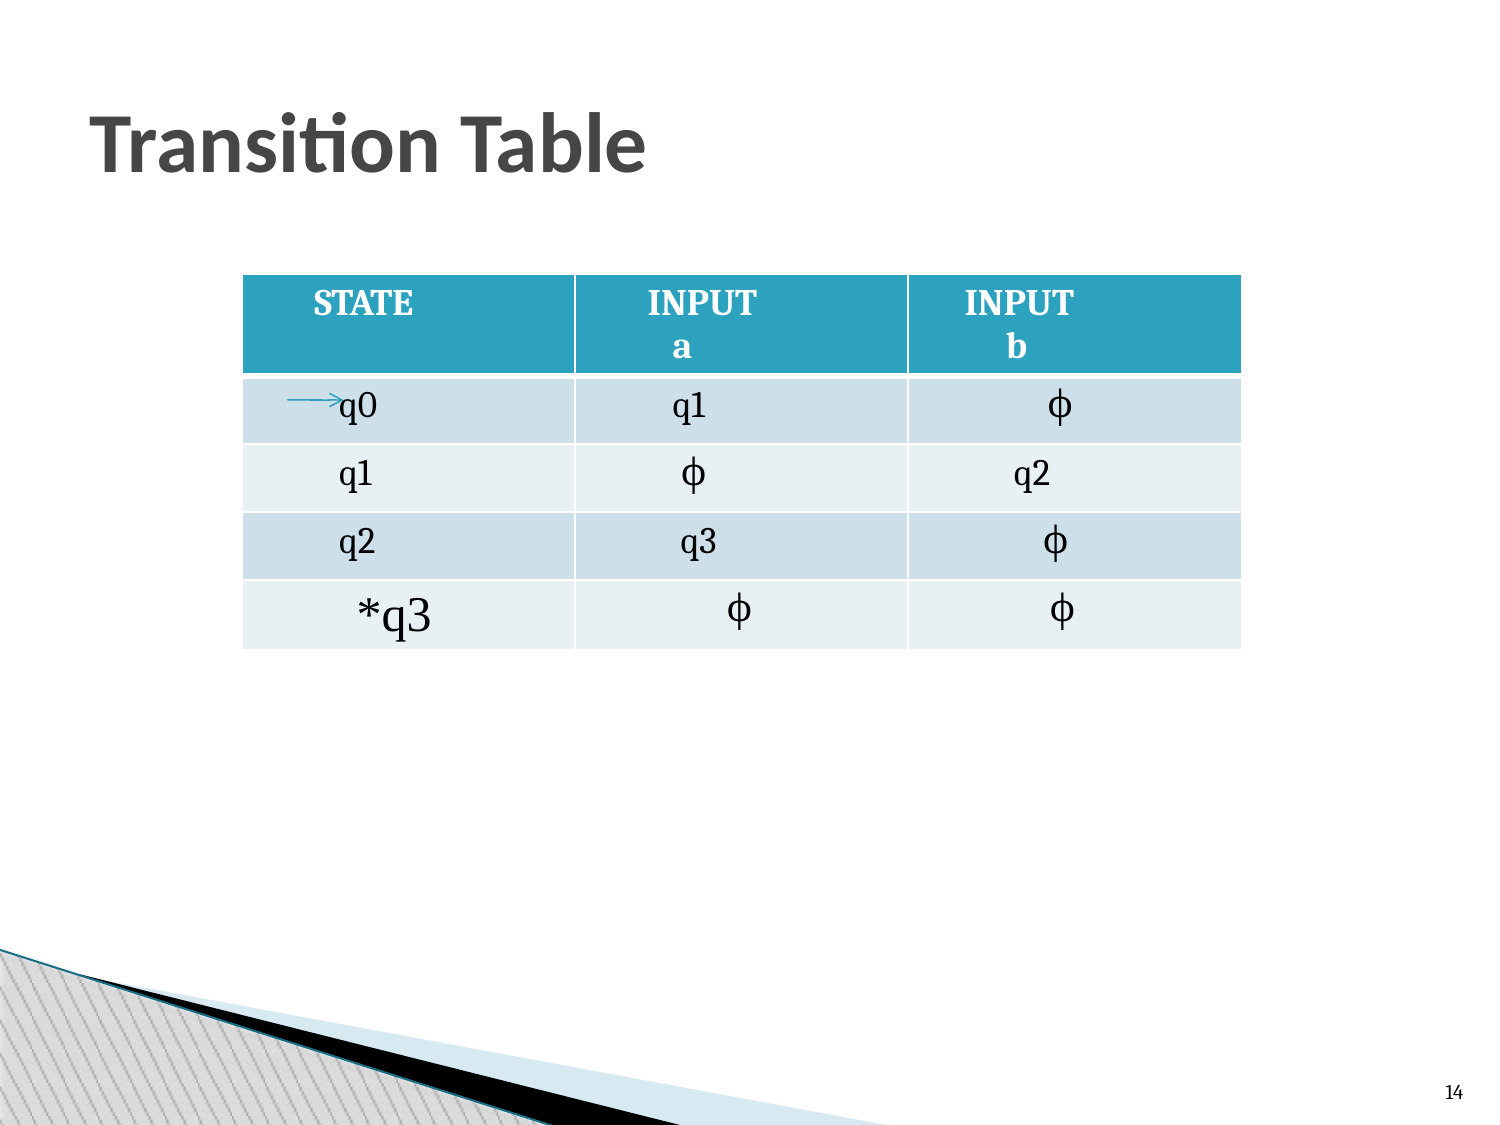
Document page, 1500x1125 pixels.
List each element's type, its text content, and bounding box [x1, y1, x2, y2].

table_cell ϕ [576, 581, 907, 649]
table_cell q1 [576, 379, 907, 443]
text_box [287, 392, 344, 408]
table_cell ϕ [576, 445, 907, 511]
text_box Transition Table [74, 45, 1425, 233]
text_box [74, 242, 1425, 985]
table_cell ϕ [909, 379, 1241, 443]
table_cell ϕ [909, 513, 1241, 579]
table_header INPUT a [576, 275, 907, 373]
table_cell q0 [243, 379, 574, 443]
table_cell ϕ [909, 581, 1241, 649]
text_box 14 [1418, 1051, 1479, 1111]
table_cell q2 [909, 445, 1241, 511]
table_cell q3 [576, 513, 907, 579]
table_cell q1 [243, 445, 574, 511]
table_cell q2 [243, 513, 574, 579]
table_header STATE [243, 275, 574, 373]
table_cell *q3 [243, 581, 574, 649]
table_header INPUT b [909, 275, 1241, 373]
